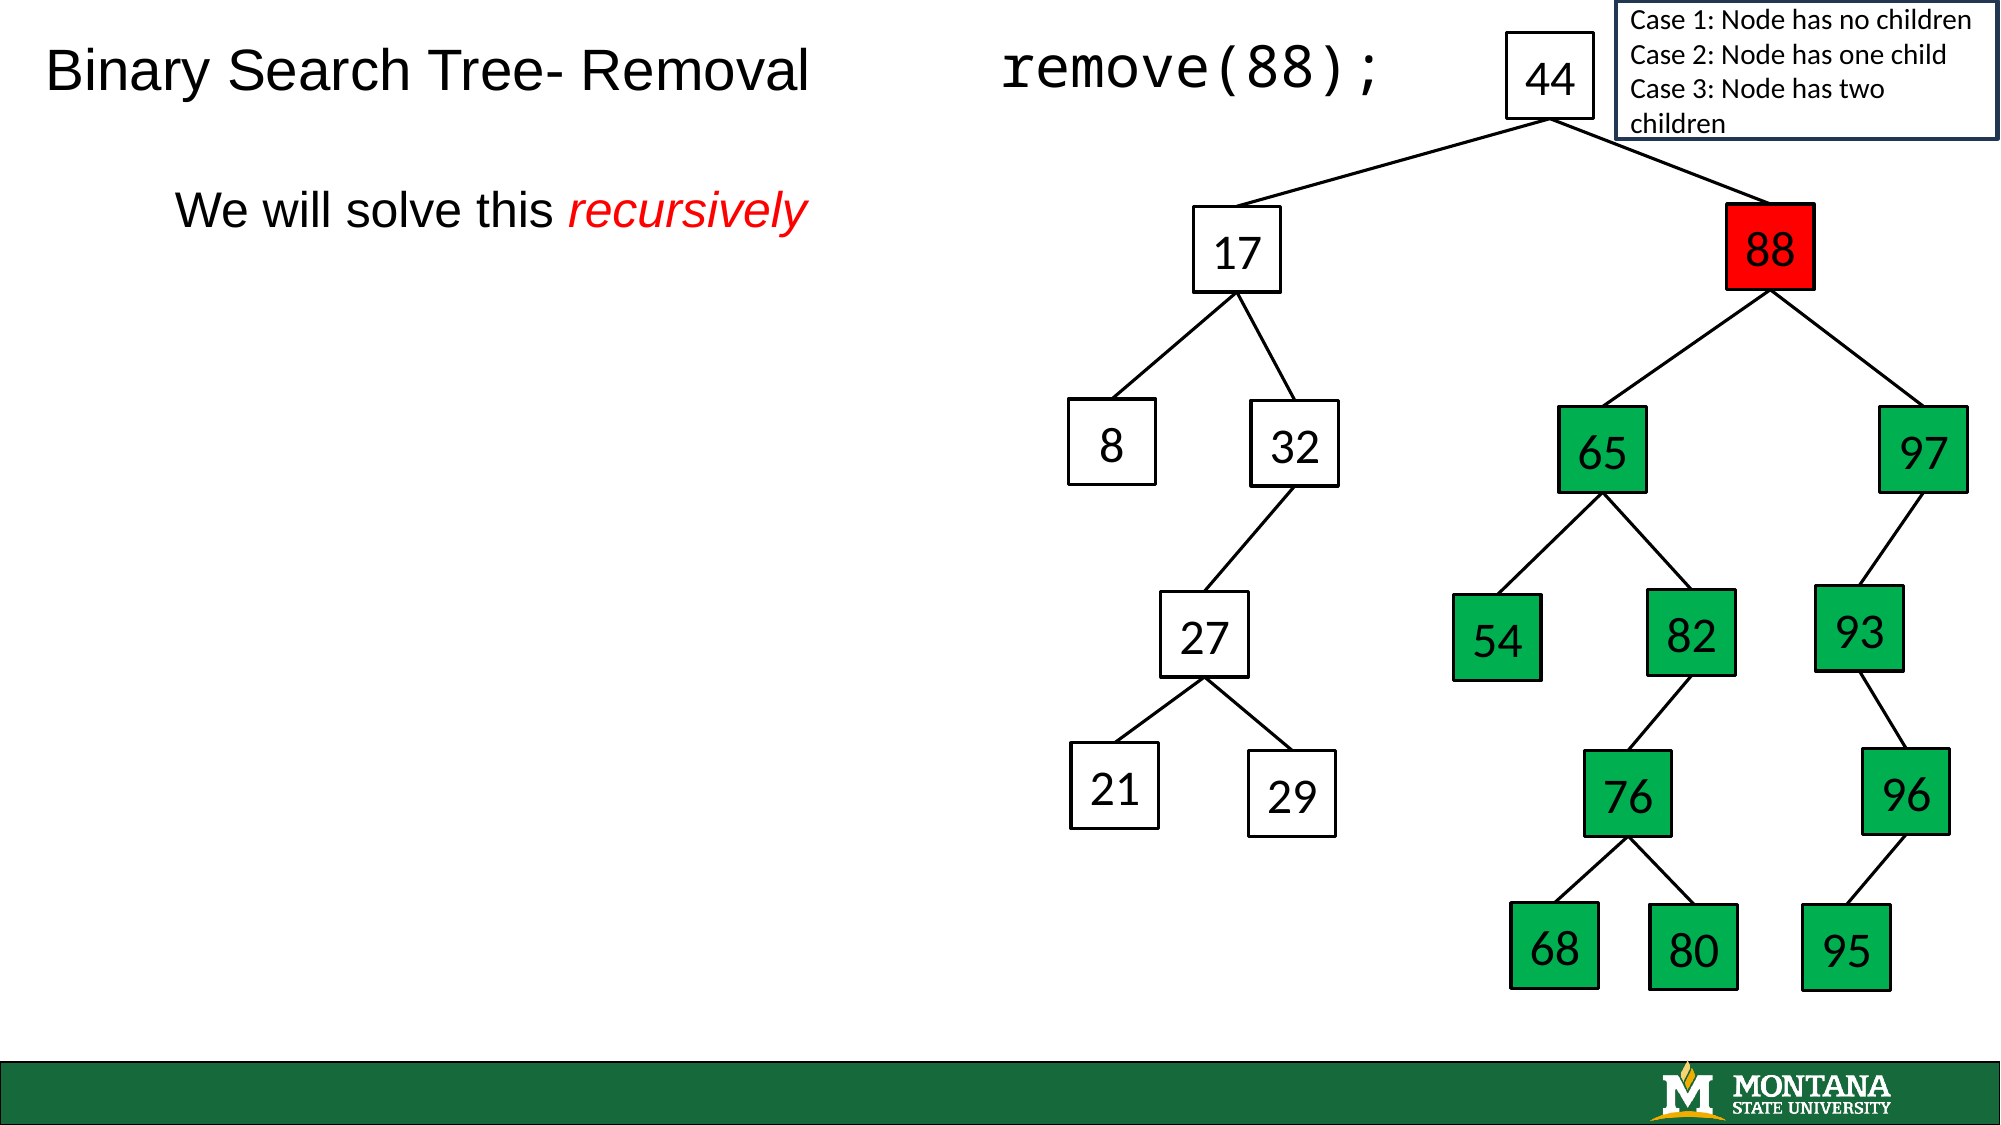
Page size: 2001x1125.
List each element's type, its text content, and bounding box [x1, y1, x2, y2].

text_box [1859, 670, 1907, 749]
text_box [1892, 1060, 2000, 1125]
text_box 68 [1509, 901, 1601, 990]
text_box 21 [1069, 741, 1161, 831]
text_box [1602, 492, 1692, 590]
text_box 54 [1451, 593, 1543, 683]
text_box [1114, 676, 1204, 743]
text_box 8 [1066, 397, 1158, 487]
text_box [1770, 289, 1924, 407]
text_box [1111, 291, 1236, 400]
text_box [0, 1060, 1647, 1125]
text_box 32 [1249, 398, 1341, 488]
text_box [1204, 676, 1293, 751]
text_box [1497, 491, 1602, 595]
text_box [1627, 675, 1692, 751]
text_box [1549, 118, 1771, 205]
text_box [1554, 835, 1627, 903]
text_box 82 [1646, 588, 1737, 678]
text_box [1204, 485, 1295, 592]
picture [1649, 1060, 1892, 1122]
text_box 88 [1724, 202, 1816, 288]
text_box remove(88); [985, 21, 1401, 107]
text_box 96 [1860, 746, 1952, 836]
text_box 17 [1191, 204, 1283, 290]
text_box We will solve this recursively [160, 170, 822, 245]
text_box 97 [1878, 404, 1969, 494]
text_box 93 [1814, 583, 1905, 673]
text_box 80 [1648, 902, 1739, 992]
text_box 29 [1246, 748, 1338, 838]
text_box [1846, 834, 1907, 905]
text_box 65 [1557, 404, 1648, 490]
text_box Case 1: Node has no children Case 2: Node has one child Case 3: Node has two children [1614, 0, 2000, 141]
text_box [1859, 492, 1924, 586]
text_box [1236, 118, 1549, 207]
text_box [1602, 289, 1770, 407]
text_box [1627, 835, 1694, 905]
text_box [1236, 291, 1295, 401]
text_box 44 [1504, 31, 1596, 117]
text_box 95 [1801, 902, 1892, 992]
text_box Binary Search Tree- Removal [30, 24, 827, 110]
text_box 27 [1159, 589, 1250, 675]
text_box 76 [1582, 748, 1674, 834]
